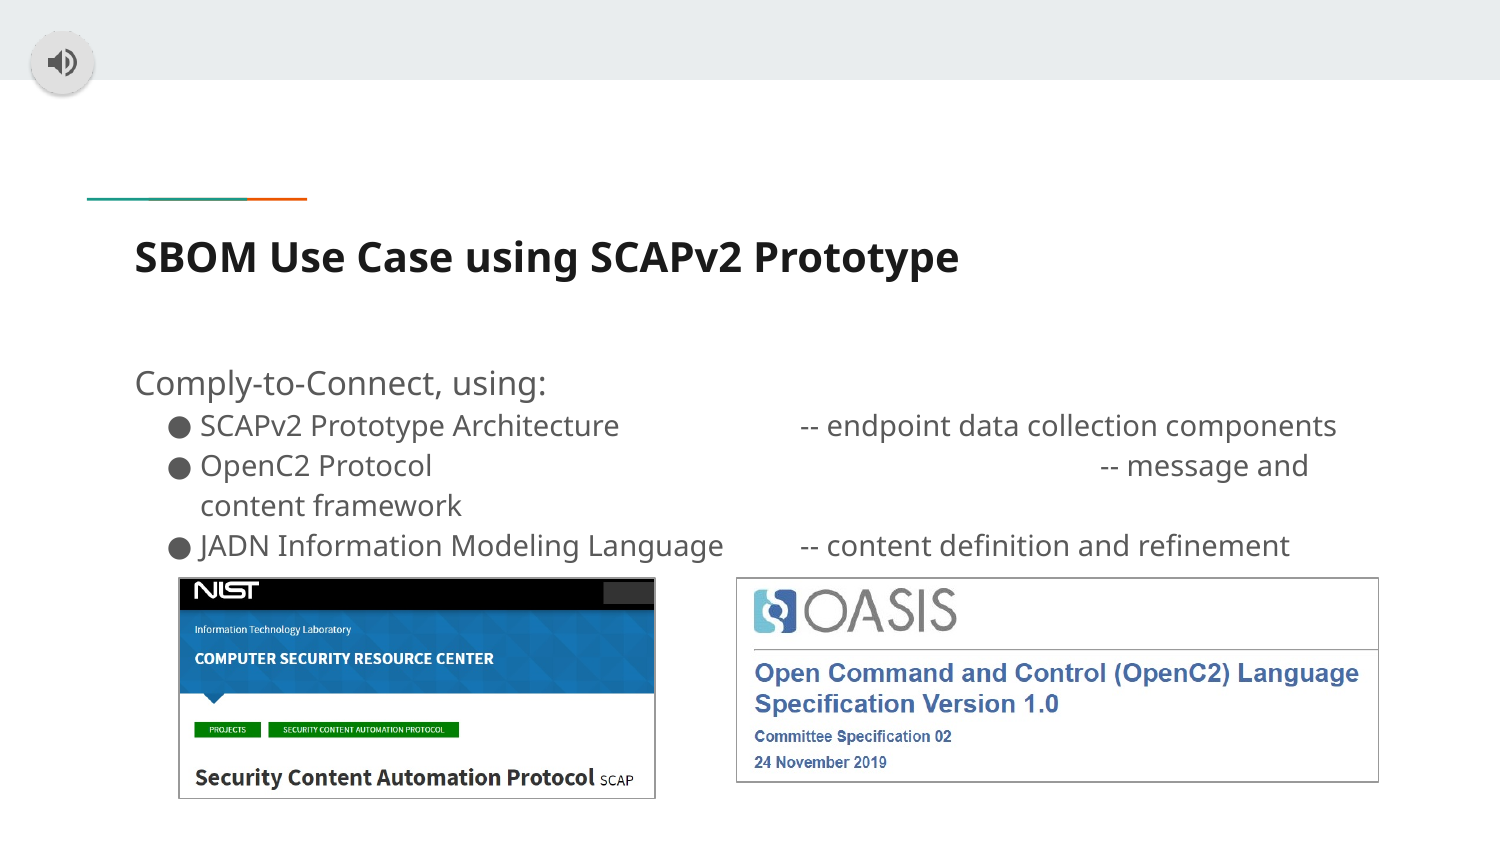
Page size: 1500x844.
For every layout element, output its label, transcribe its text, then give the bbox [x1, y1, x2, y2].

picture [24, 24, 101, 101]
title SBOM Use Case using SCAPv2 Prototype [119, 216, 1381, 305]
picture [737, 578, 1378, 782]
list Comply-to-Connect, using: SCAPv2 Prototype Architecture -- endpoint data collection components OpenC2 Protocol -- message and content framework JADN Information Modeling Language -- content definition and refinement [119, 341, 1381, 712]
picture [179, 578, 655, 798]
